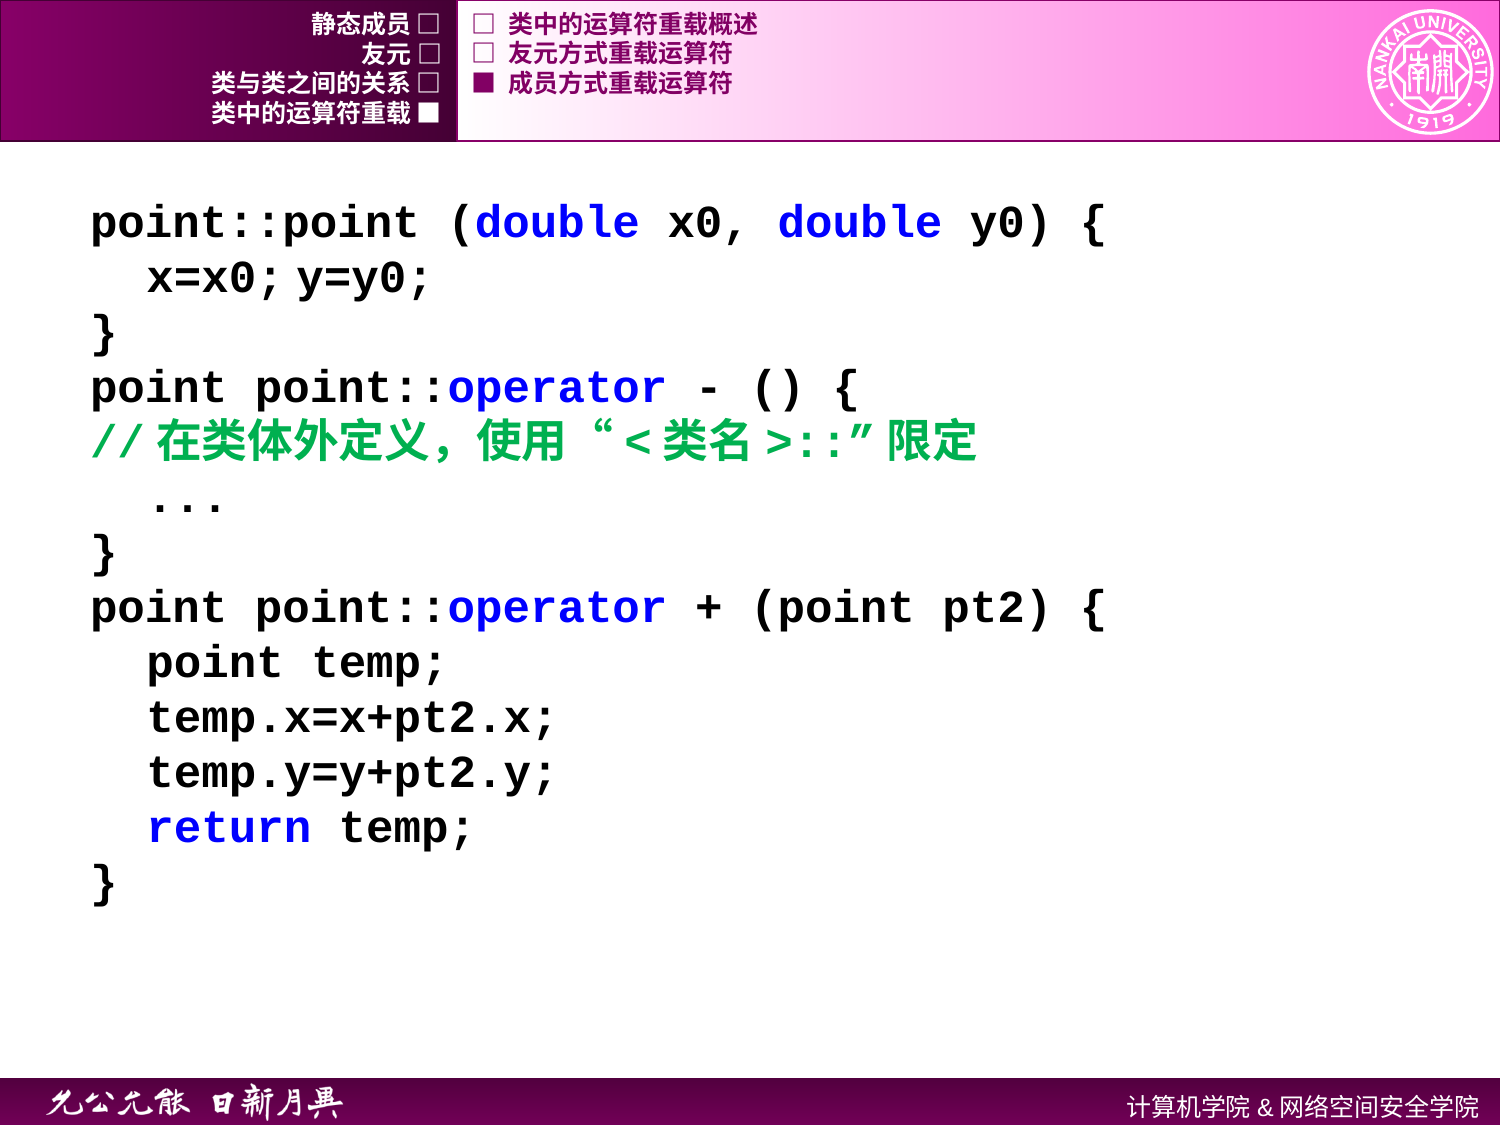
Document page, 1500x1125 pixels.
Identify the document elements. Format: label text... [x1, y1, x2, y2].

text_box □ 类中的运算符重载概述 [459, 7, 1361, 36]
text_box ■ 成员方式重载运算符 [459, 66, 1361, 99]
text_box □ 友元方式重载运算符 [459, 36, 1361, 66]
list point::point (double x0, double y0) { x=x0; y=y0; } point point::operator - () { //在类体外定义，使用“<类名>::”限定 ... } point point::operator + (point pt2) { point temp; temp.x=x+pt2.x; temp.y=y+pt2.y; return temp; } [74, 184, 1426, 1055]
text_box 友元 □ [0, 36, 459, 66]
text_box 类中的运算符重载 ■ [0, 95, 459, 129]
text_box 类与类之间的关系 □ [0, 66, 459, 95]
text_box 静态成员 □ [0, 7, 459, 36]
picture [35, 1081, 356, 1122]
